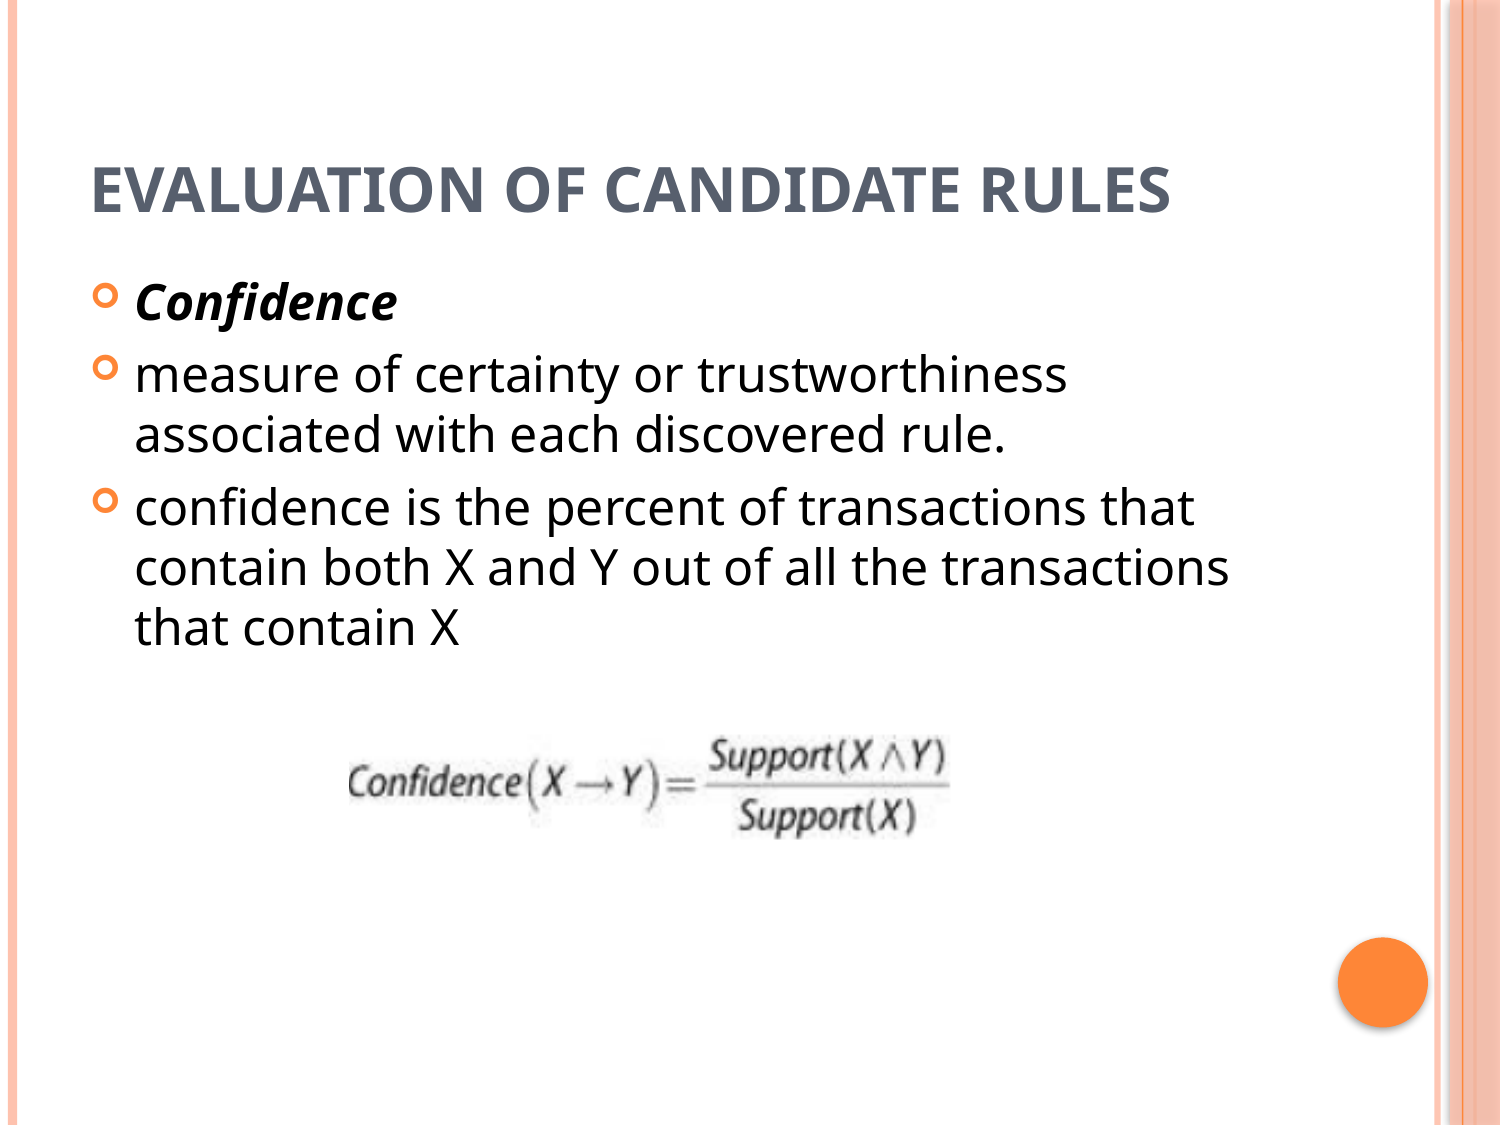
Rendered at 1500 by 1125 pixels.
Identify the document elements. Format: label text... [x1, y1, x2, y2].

picture [348, 715, 964, 859]
list Confidence measure of certainty or trustworthiness associated with each discovered rule. confidence is the percent of transactions that contain both X and Y out of all the transactions that contain X [75, 262, 1300, 1062]
title Evaluation of Candidate Rules [75, 45, 1300, 233]
